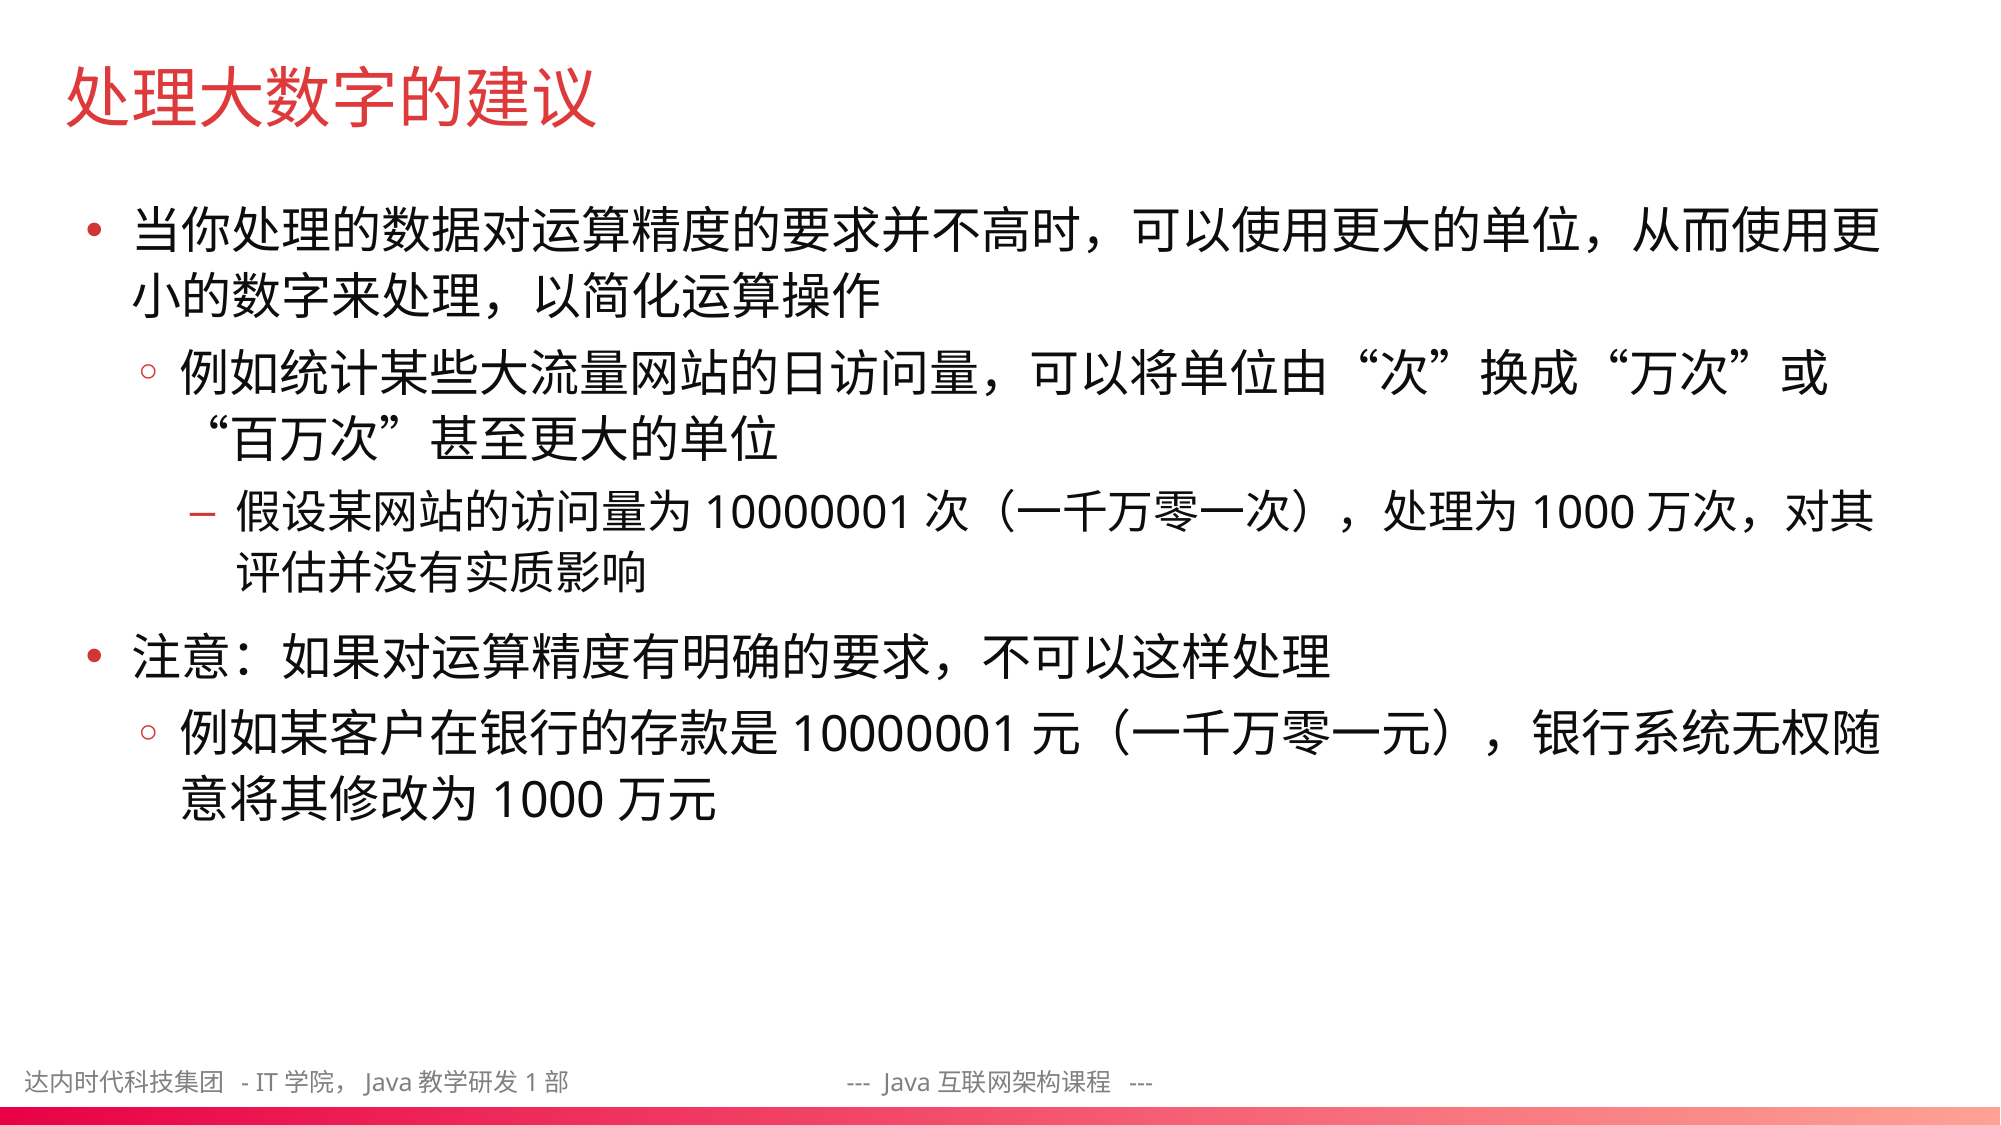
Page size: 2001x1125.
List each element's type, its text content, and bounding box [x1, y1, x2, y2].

list 当你处理的数据对运算精度的要求并不高时，可以使用更大的单位，从而使用更小的数字来处理，以简化运算操作 例如统计某些大流量网站的日访问量，可以将单位由“次”换成“万次”或“百万次”甚至更大的单位 假设某网站的访问量为10000001次（一千万零一次），处理为1000万次，对其评估并没有实质影响 注意：如果对运算精度有明确的要求，不可以这样处理 例如某客户在银行的存款是10000001元（一千万零一元），银行系统无权随意将其修改为1000万元 [70, 185, 1931, 1013]
title 处理大数字的建议 [49, 43, 1526, 150]
